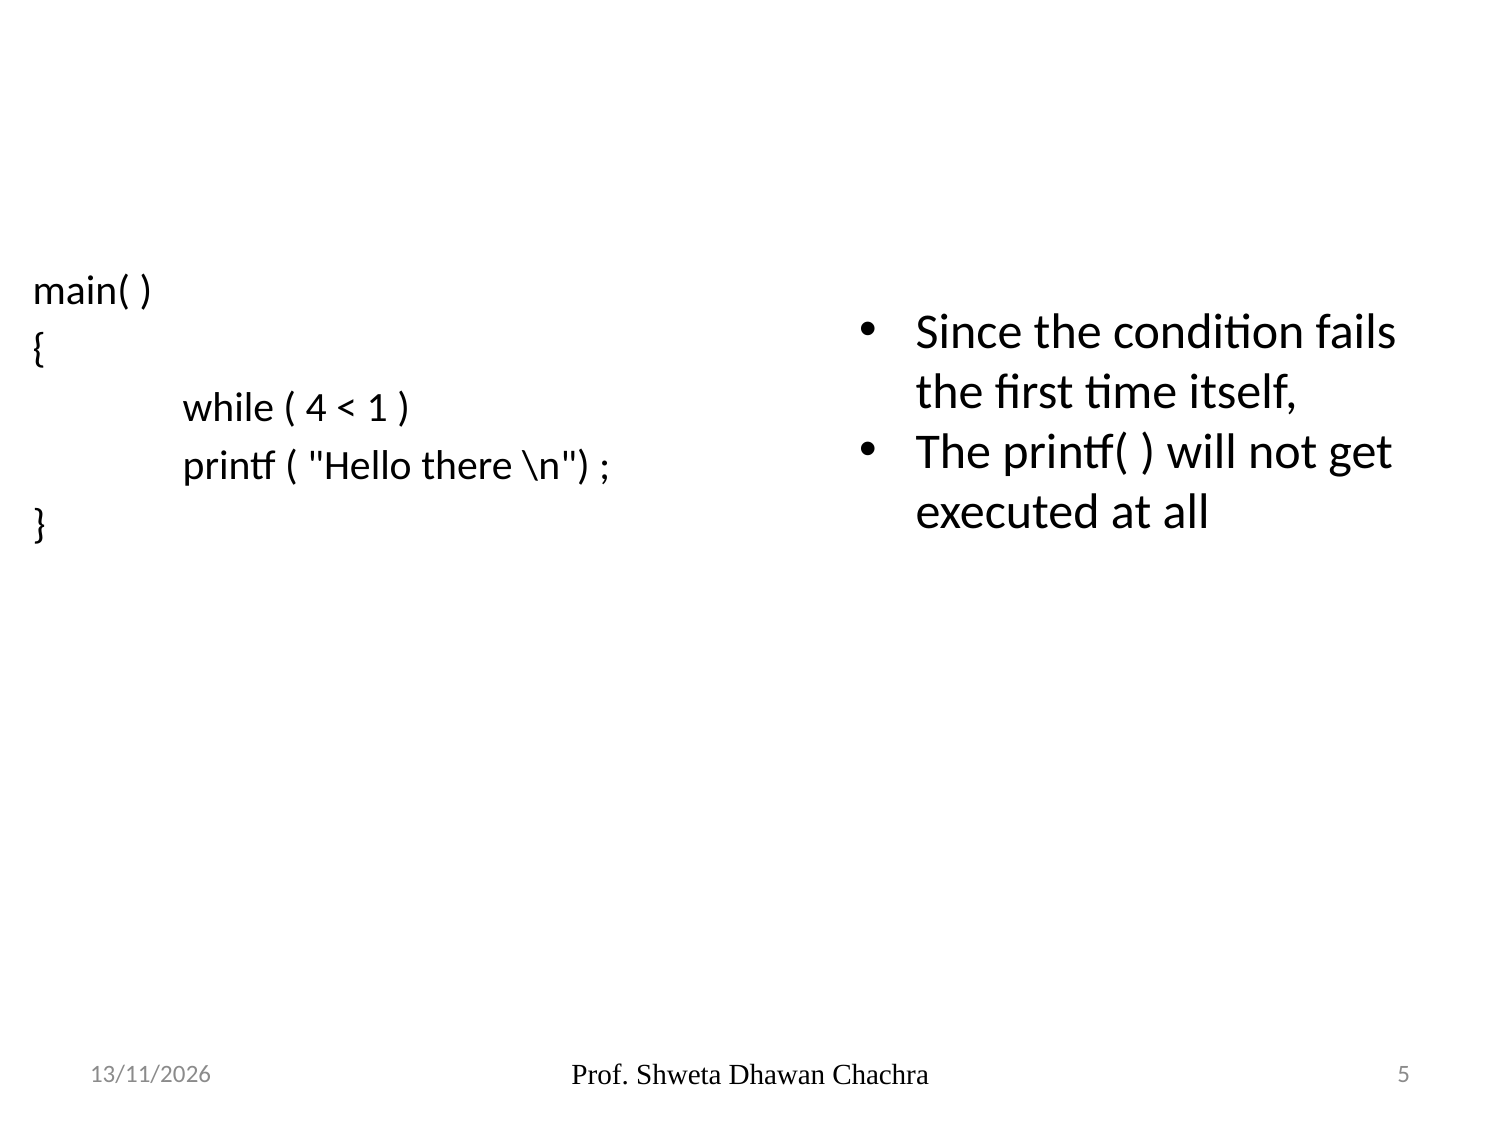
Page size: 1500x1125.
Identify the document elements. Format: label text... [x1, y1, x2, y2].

text_box Since the condition fails the first time itself, The printf( ) will not get executed at all [844, 290, 1436, 546]
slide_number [75, 1042, 425, 1103]
slide_number 5 [1074, 1042, 1425, 1103]
footer Prof. Shweta Dhawan Chachra [512, 1042, 988, 1103]
list main( ) { while ( 4 < 1 ) printf ( "Hello there \n") ; } [17, 255, 1368, 998]
